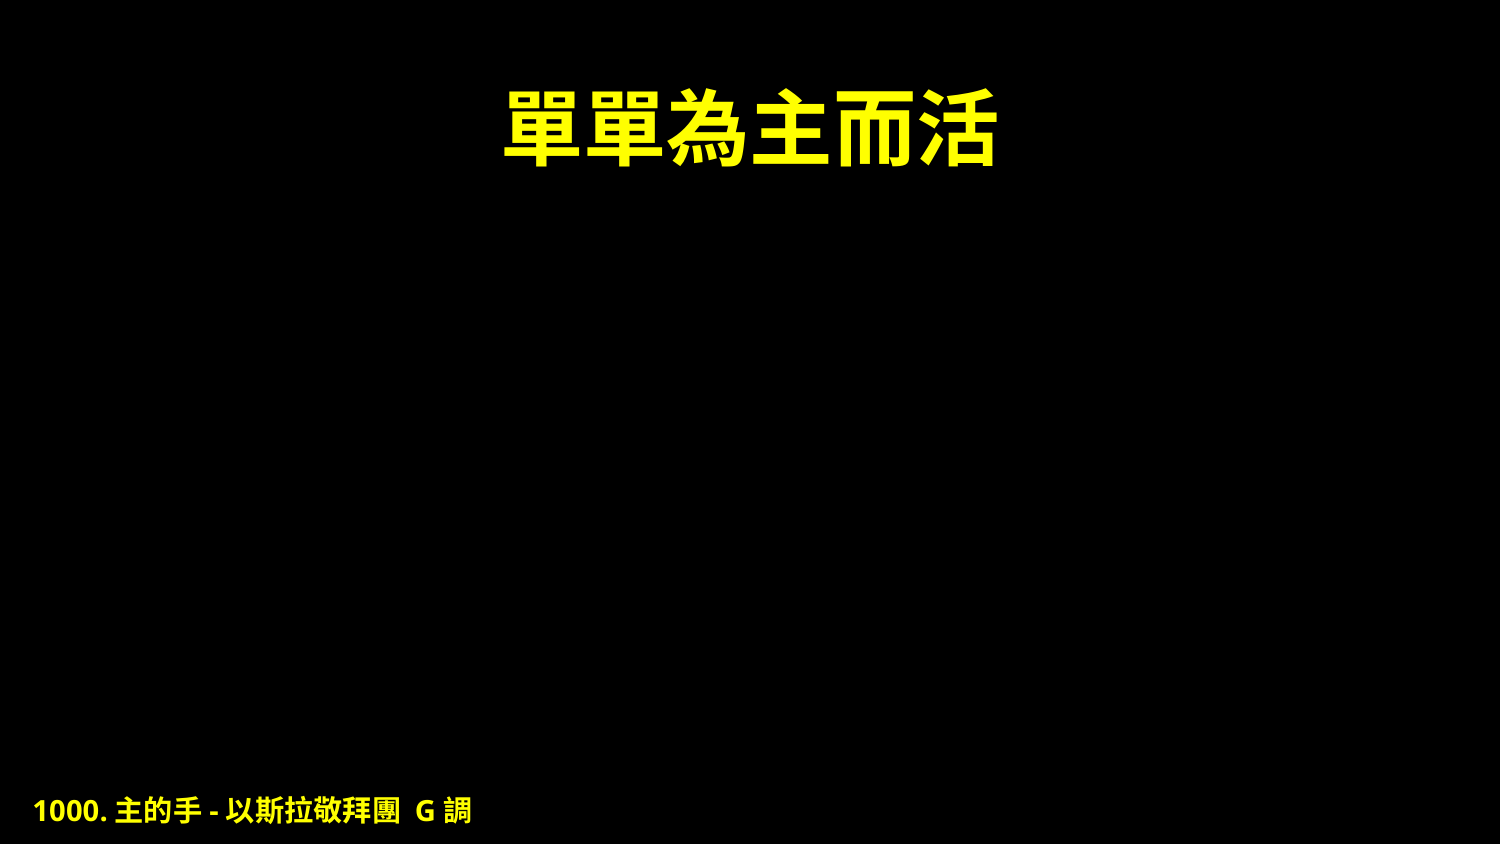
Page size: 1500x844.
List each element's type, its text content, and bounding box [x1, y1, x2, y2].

text_box 1000.主的手-以斯拉敬拜團 G調 [17, 784, 774, 835]
title 單單為主而活 [0, 55, 1500, 197]
